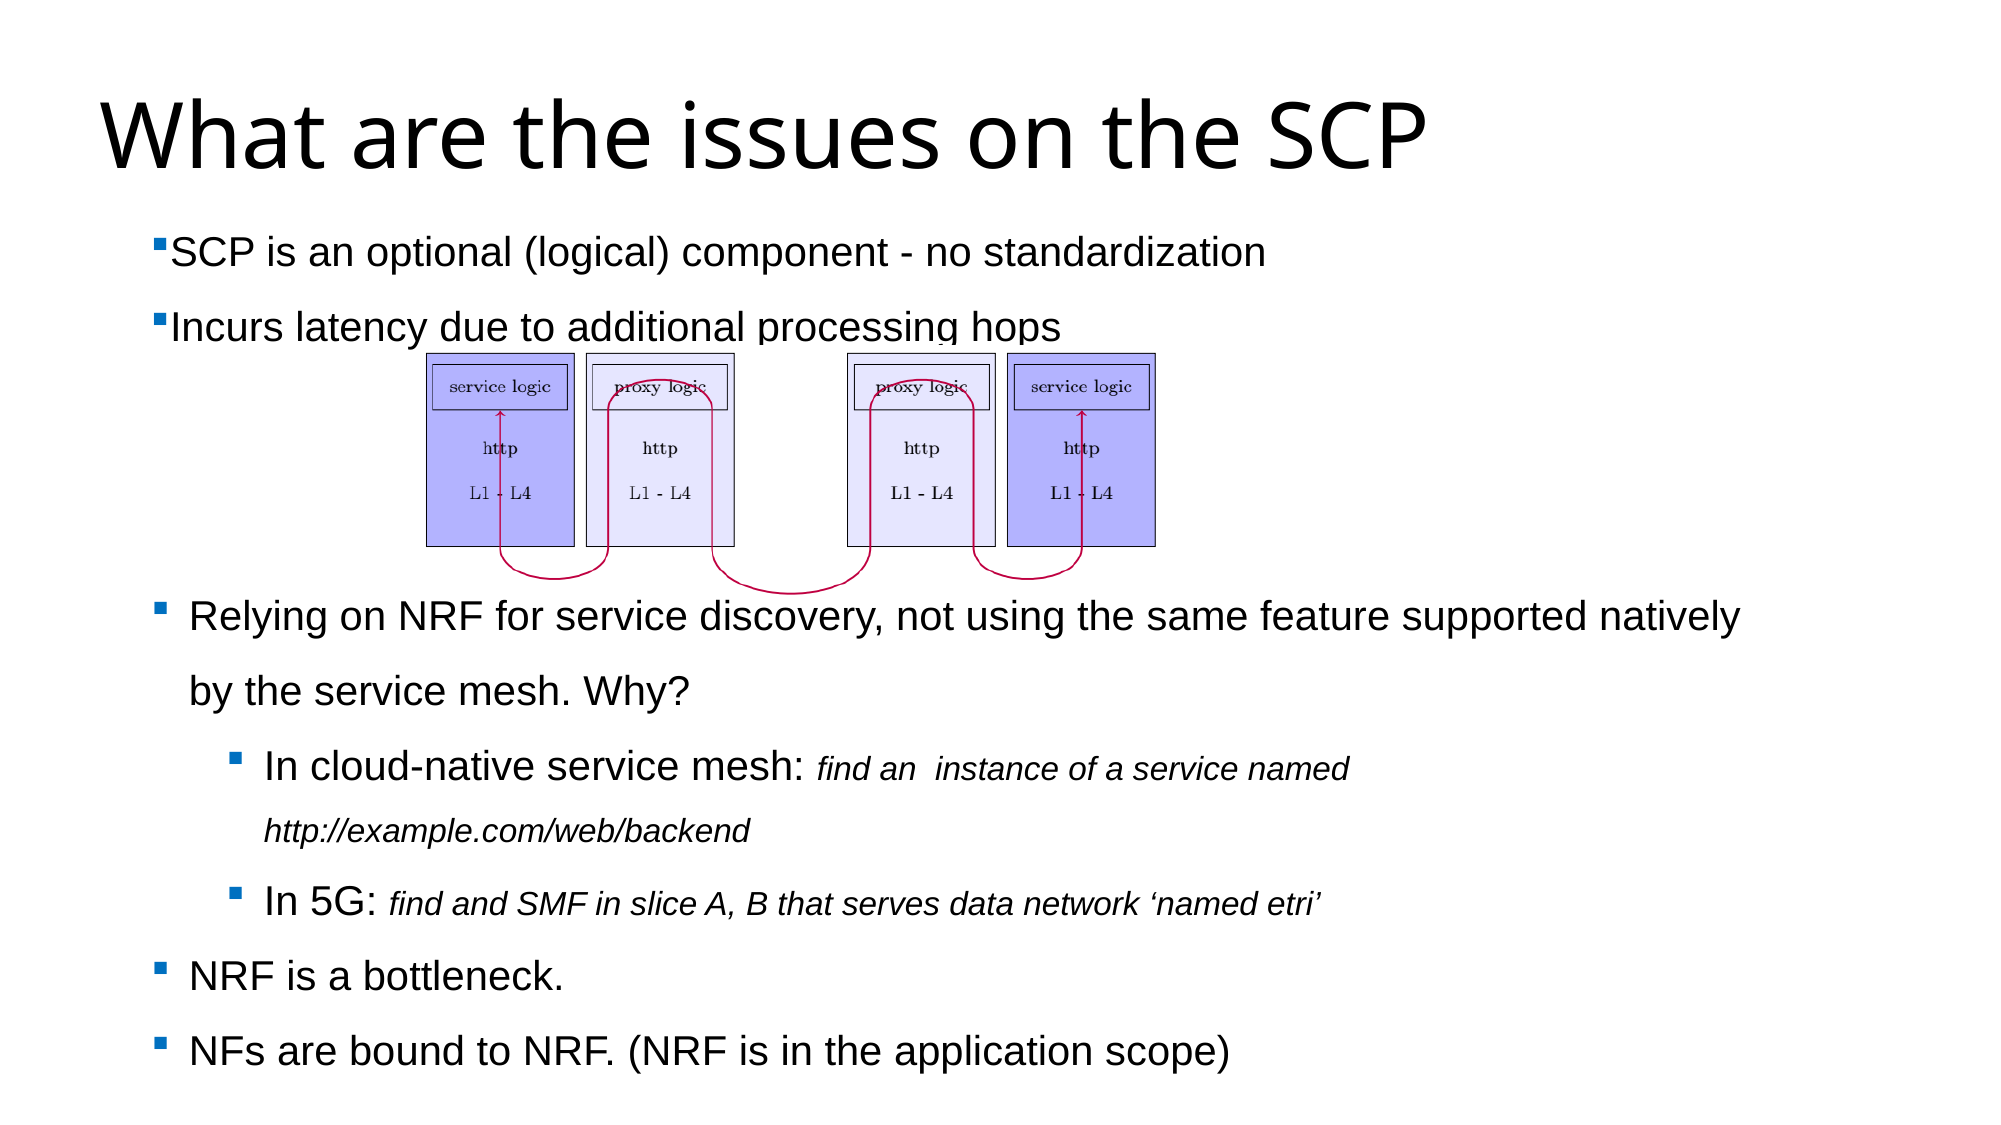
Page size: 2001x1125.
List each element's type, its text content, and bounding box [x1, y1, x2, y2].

title What are the issues on the SCP [99, 44, 1900, 233]
text_box SCP is an optional (logical) component - no standardization Incurs latency due to additional processing hops [135, 192, 1864, 358]
text_box Relying on NRF for service discovery, not using the same feature supported natively by the service mesh. Why? In cloud-native service mesh: find an instance of a service named http://example.com/web/backend In 5G: find and SMF in slice A, B that serves data network ‘named etri’ NRF is a bottleneck. NFs are bound to NRF. (NRF is in the application scope) [89, 556, 1790, 1082]
picture [419, 345, 1167, 599]
